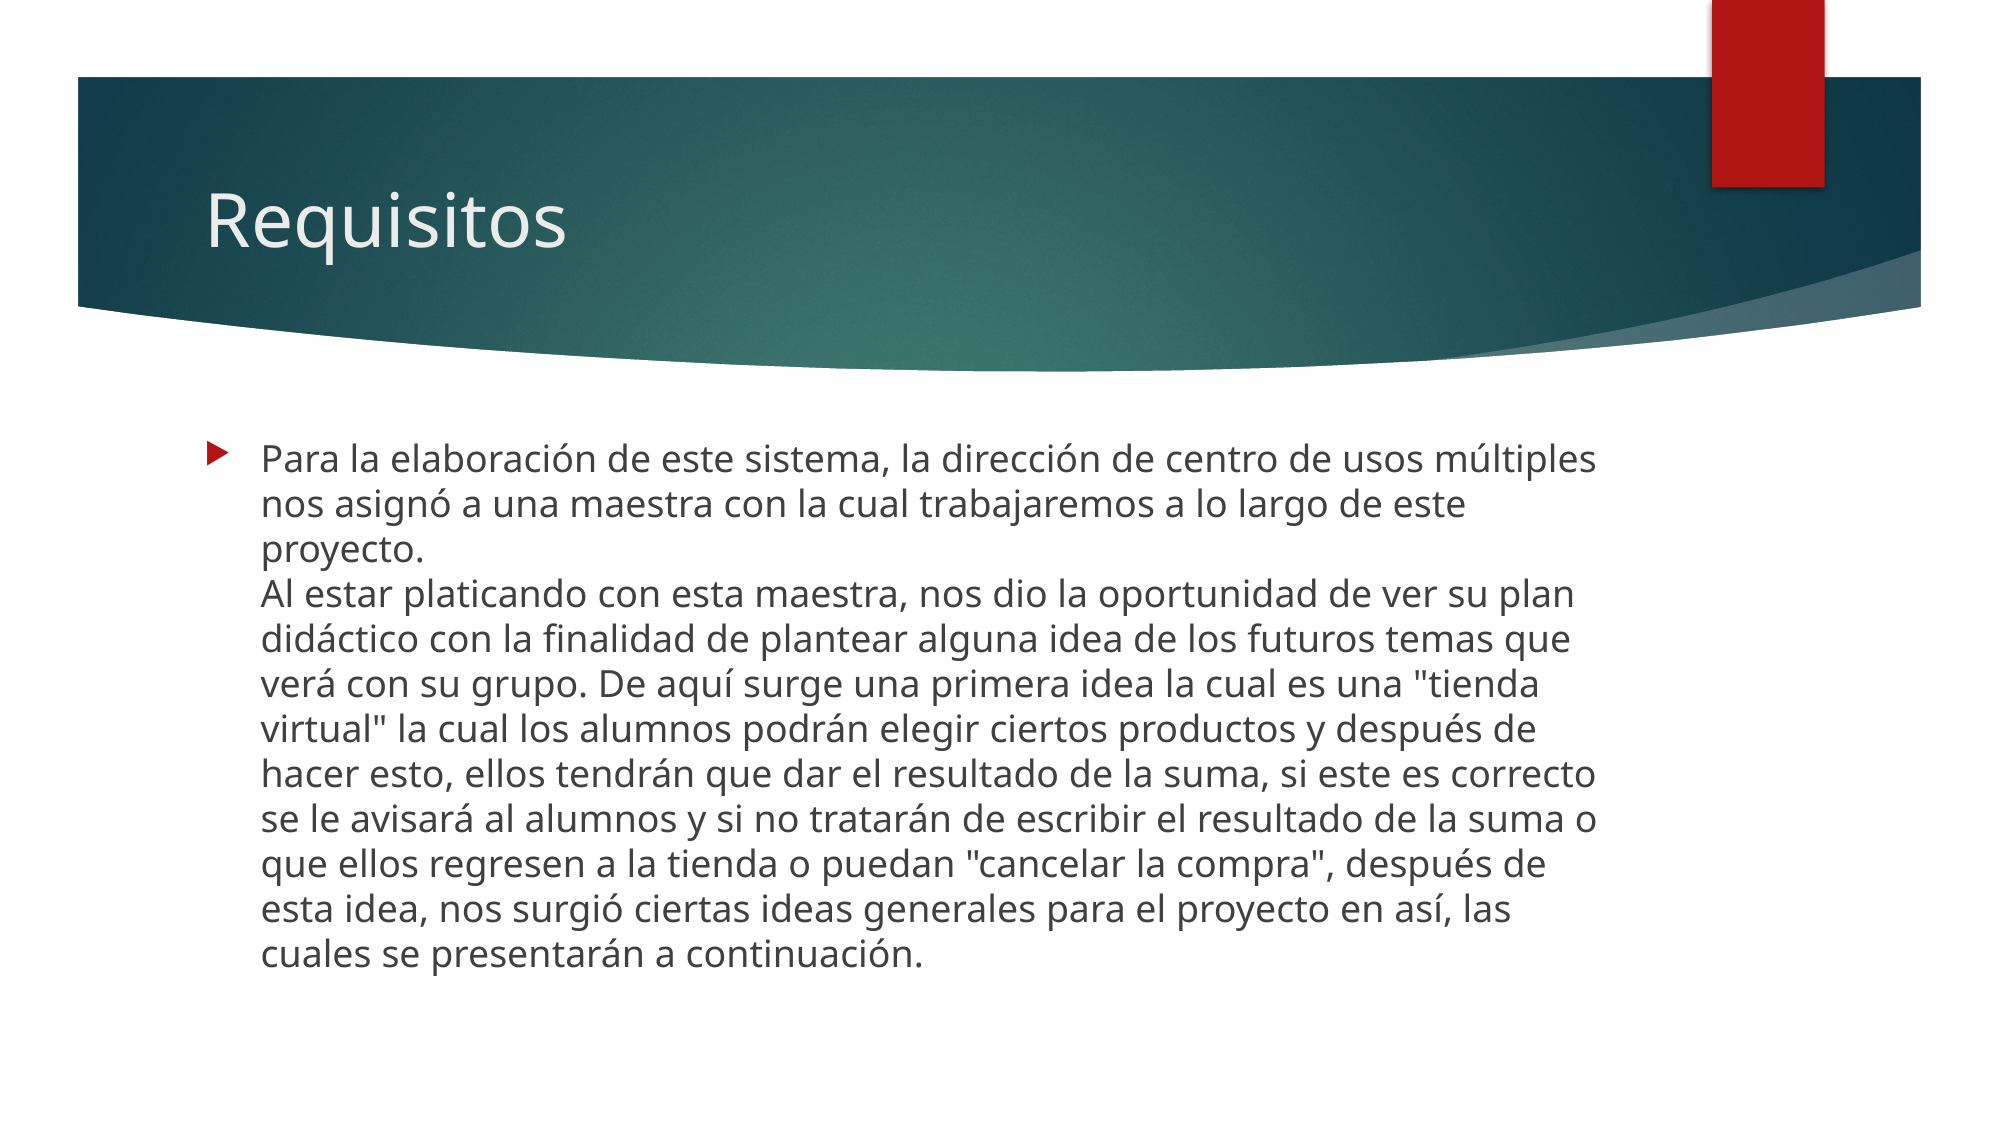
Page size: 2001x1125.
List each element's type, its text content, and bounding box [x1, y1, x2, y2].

list Para la elaboración de este sistema, la dirección de centro de usos múltiples nos asignó a una maestra con la cual trabajaremos a lo largo de este proyecto. Al estar platicando con esta maestra, nos dio la oportunidad de ver su plan didáctico con la finalidad de plantear alguna idea de los futuros temas que verá con su grupo. De aquí surge una primera idea la cual es una "tienda virtual" la cual los alumnos podrán elegir ciertos productos y después de hacer esto, ellos tendrán que dar el resultado de la suma, si este es correcto se le avisará al alumnos y si no tratarán de escribir el resultado de la suma o que ellos regresen a la tienda o puedan "cancelar la compra", después de esta idea, nos surgió ciertas ideas generales para el proyecto en así, las cuales se presentarán a continuación. [189, 427, 1638, 988]
title Requisitos [189, 159, 1638, 276]
